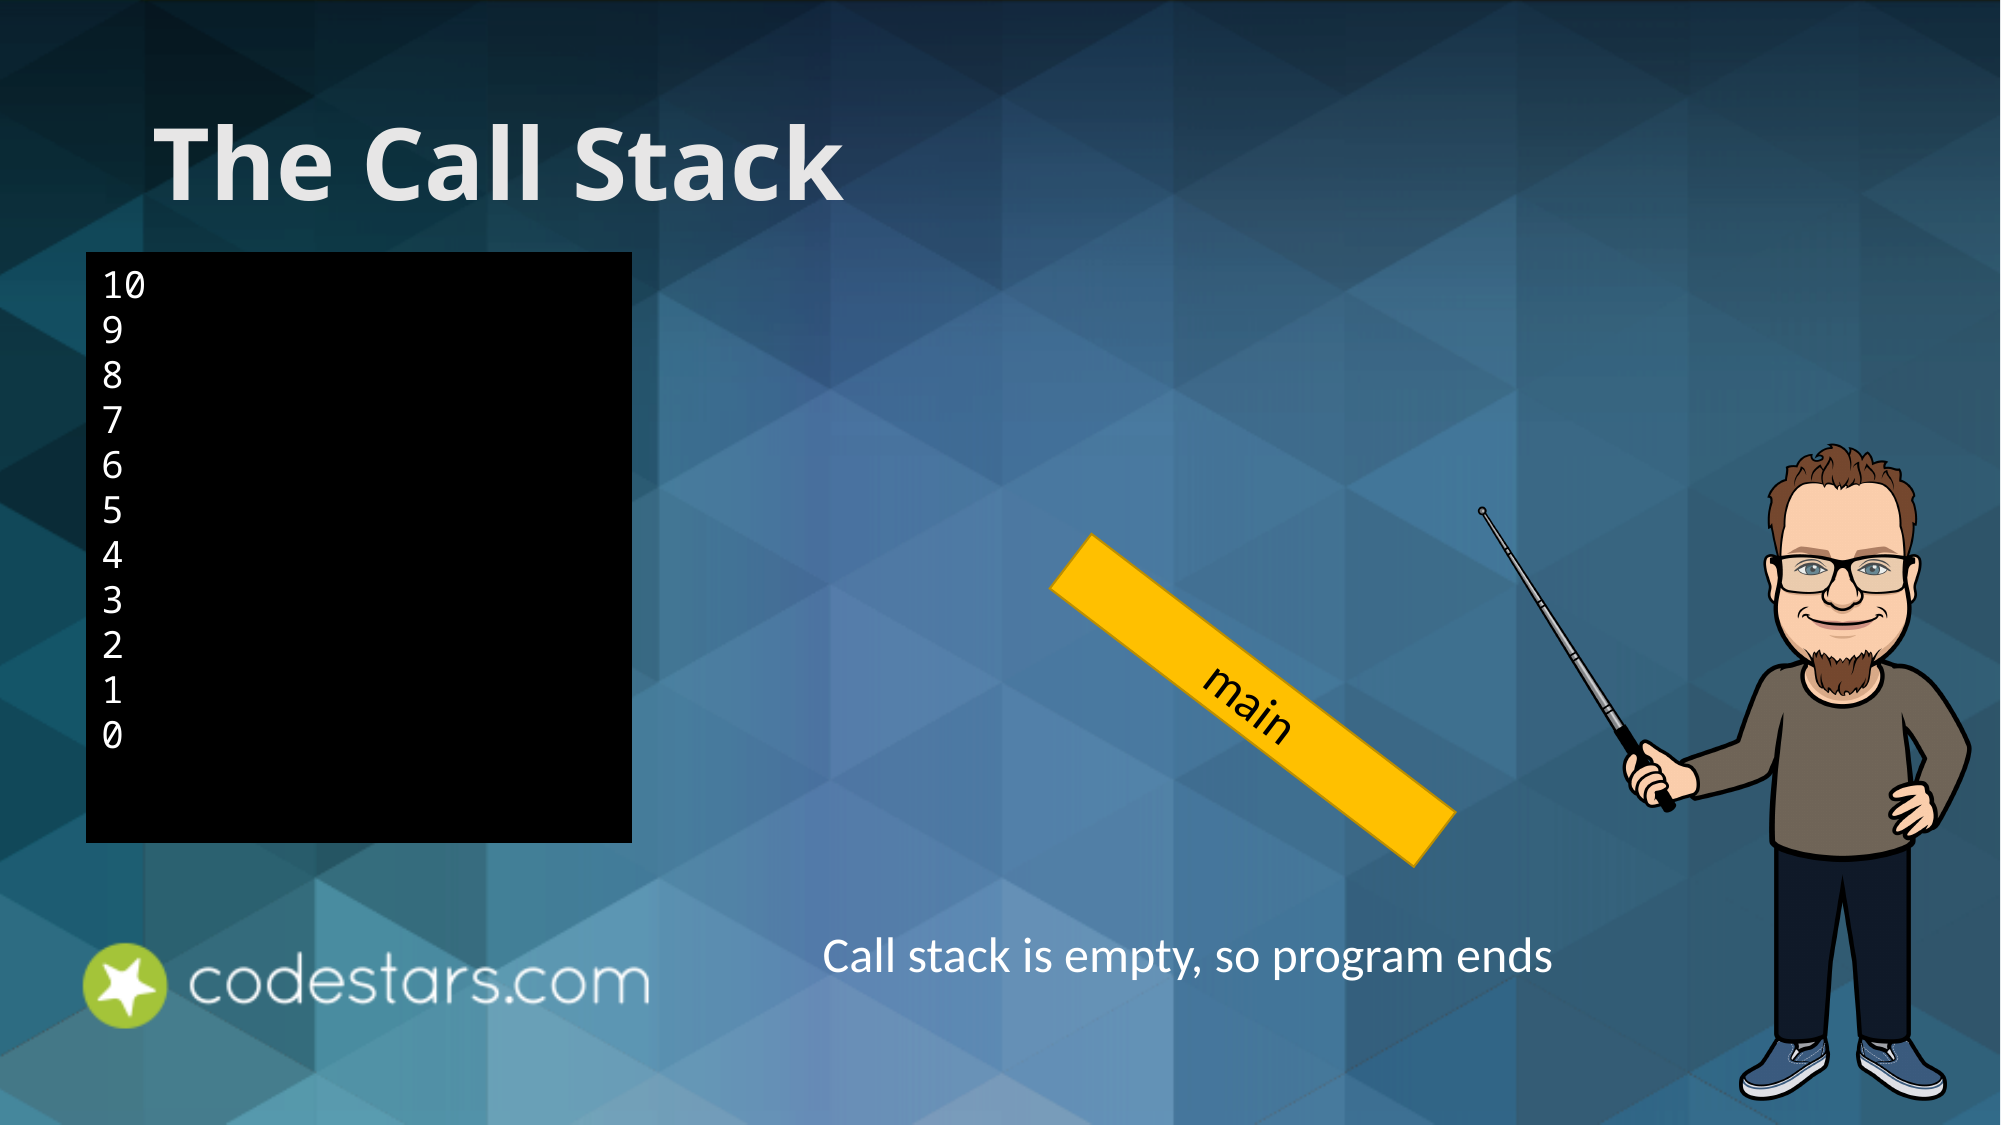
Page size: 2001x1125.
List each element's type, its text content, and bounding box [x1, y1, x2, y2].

text_box 10 9 8 7 6 5 4 3 2 1 0 [86, 252, 632, 843]
title The Call Stack [137, 59, 1863, 278]
text_box main [1048, 532, 1455, 869]
text_box Call stack is empty, so program ends [807, 915, 1455, 990]
picture [0, 0, 2001, 1125]
